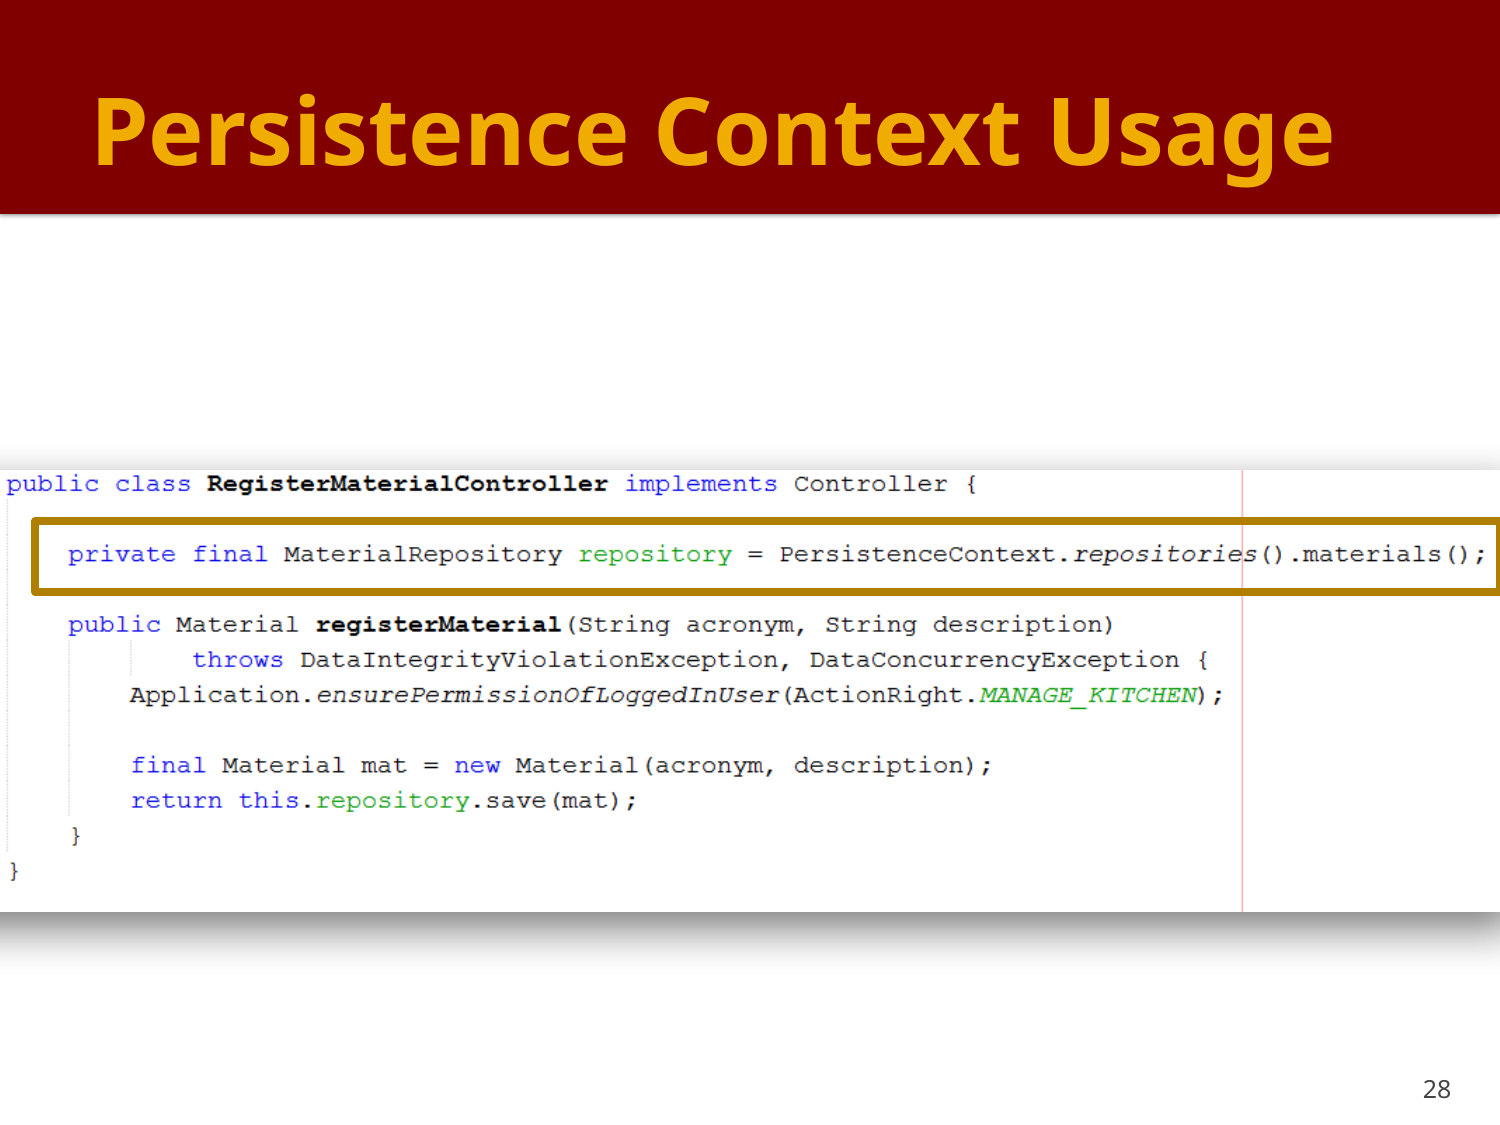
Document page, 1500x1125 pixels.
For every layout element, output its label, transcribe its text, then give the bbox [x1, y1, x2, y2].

slide_number 28 [1345, 1062, 1467, 1108]
title Persistence Context Usage [75, 25, 1425, 231]
picture [0, 470, 1500, 912]
